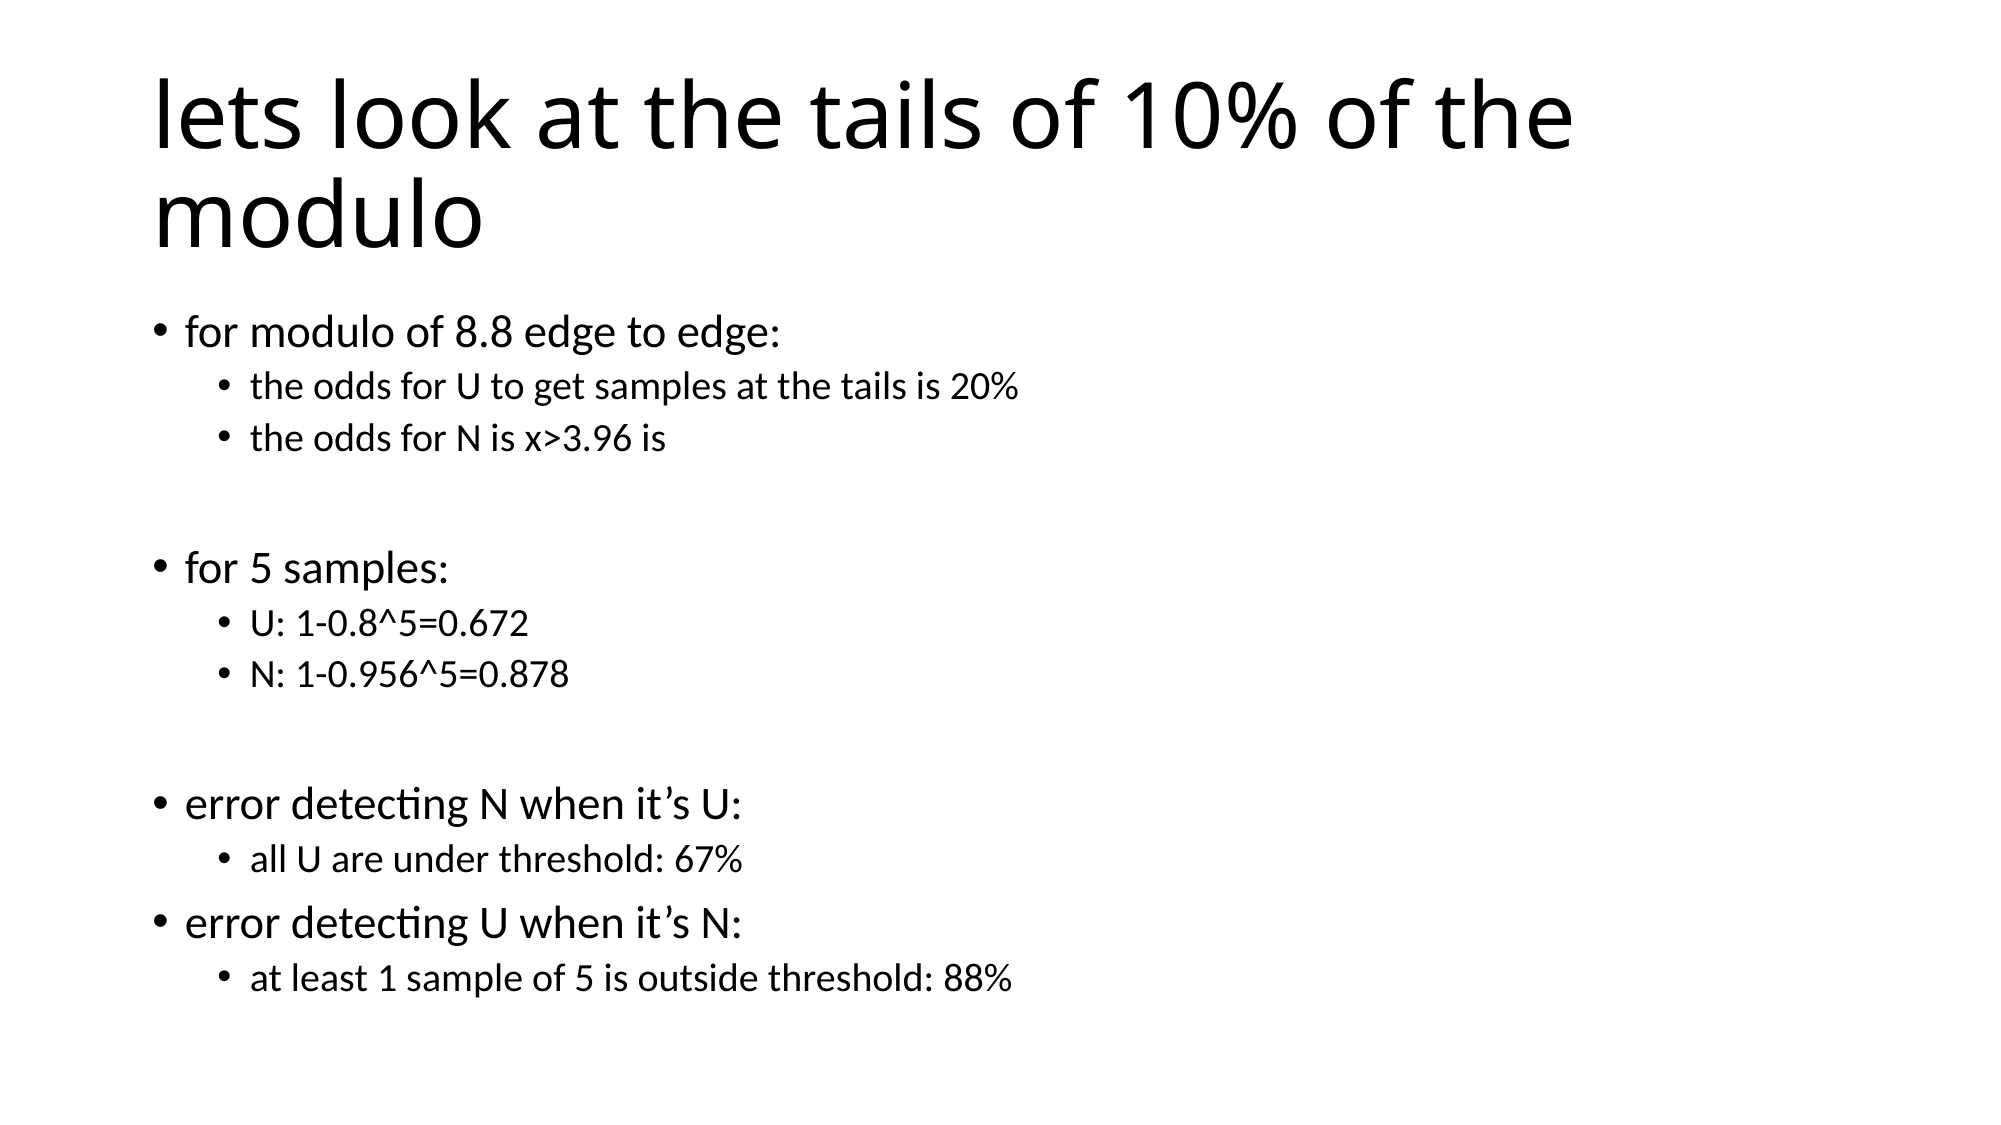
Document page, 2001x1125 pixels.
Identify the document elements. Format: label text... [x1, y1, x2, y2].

title lets look at the tails of 10% of the modulo [137, 59, 1863, 278]
list for modulo of 8.8 edge to edge: the odds for U to get samples at the tails is 20% the odds for N is x>3.96 is for 5 samples: U: 1-0.8^5=0.672 N: 1-0.956^5=0.878 error detecting N when it’s U: all U are under threshold: 67% error detecting U when it’s N: at least 1 sample of 5 is outside threshold: 88% [137, 299, 1863, 1014]
